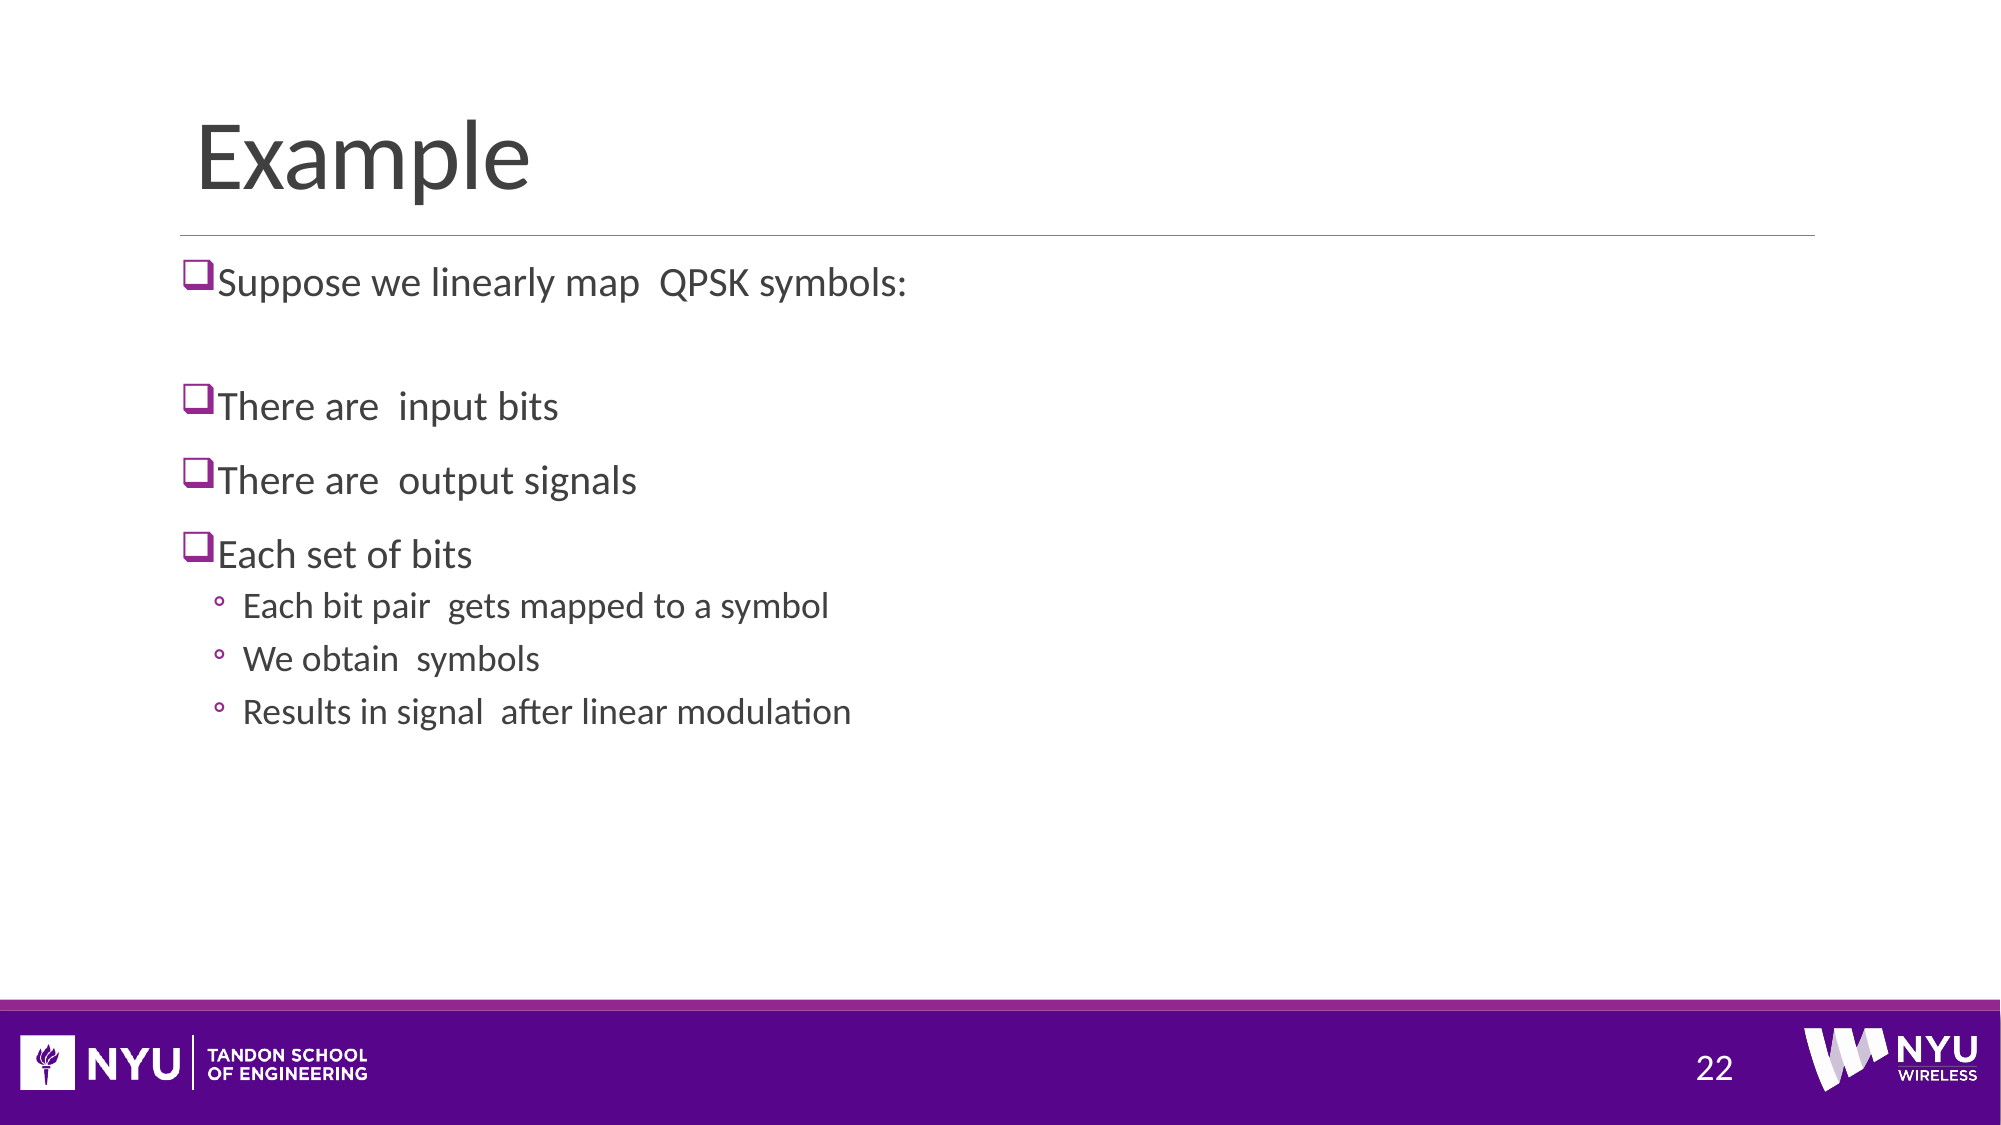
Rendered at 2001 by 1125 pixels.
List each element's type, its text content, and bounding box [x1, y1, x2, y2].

slide_number 22 [1533, 1035, 1749, 1096]
title Example [180, 47, 1830, 218]
